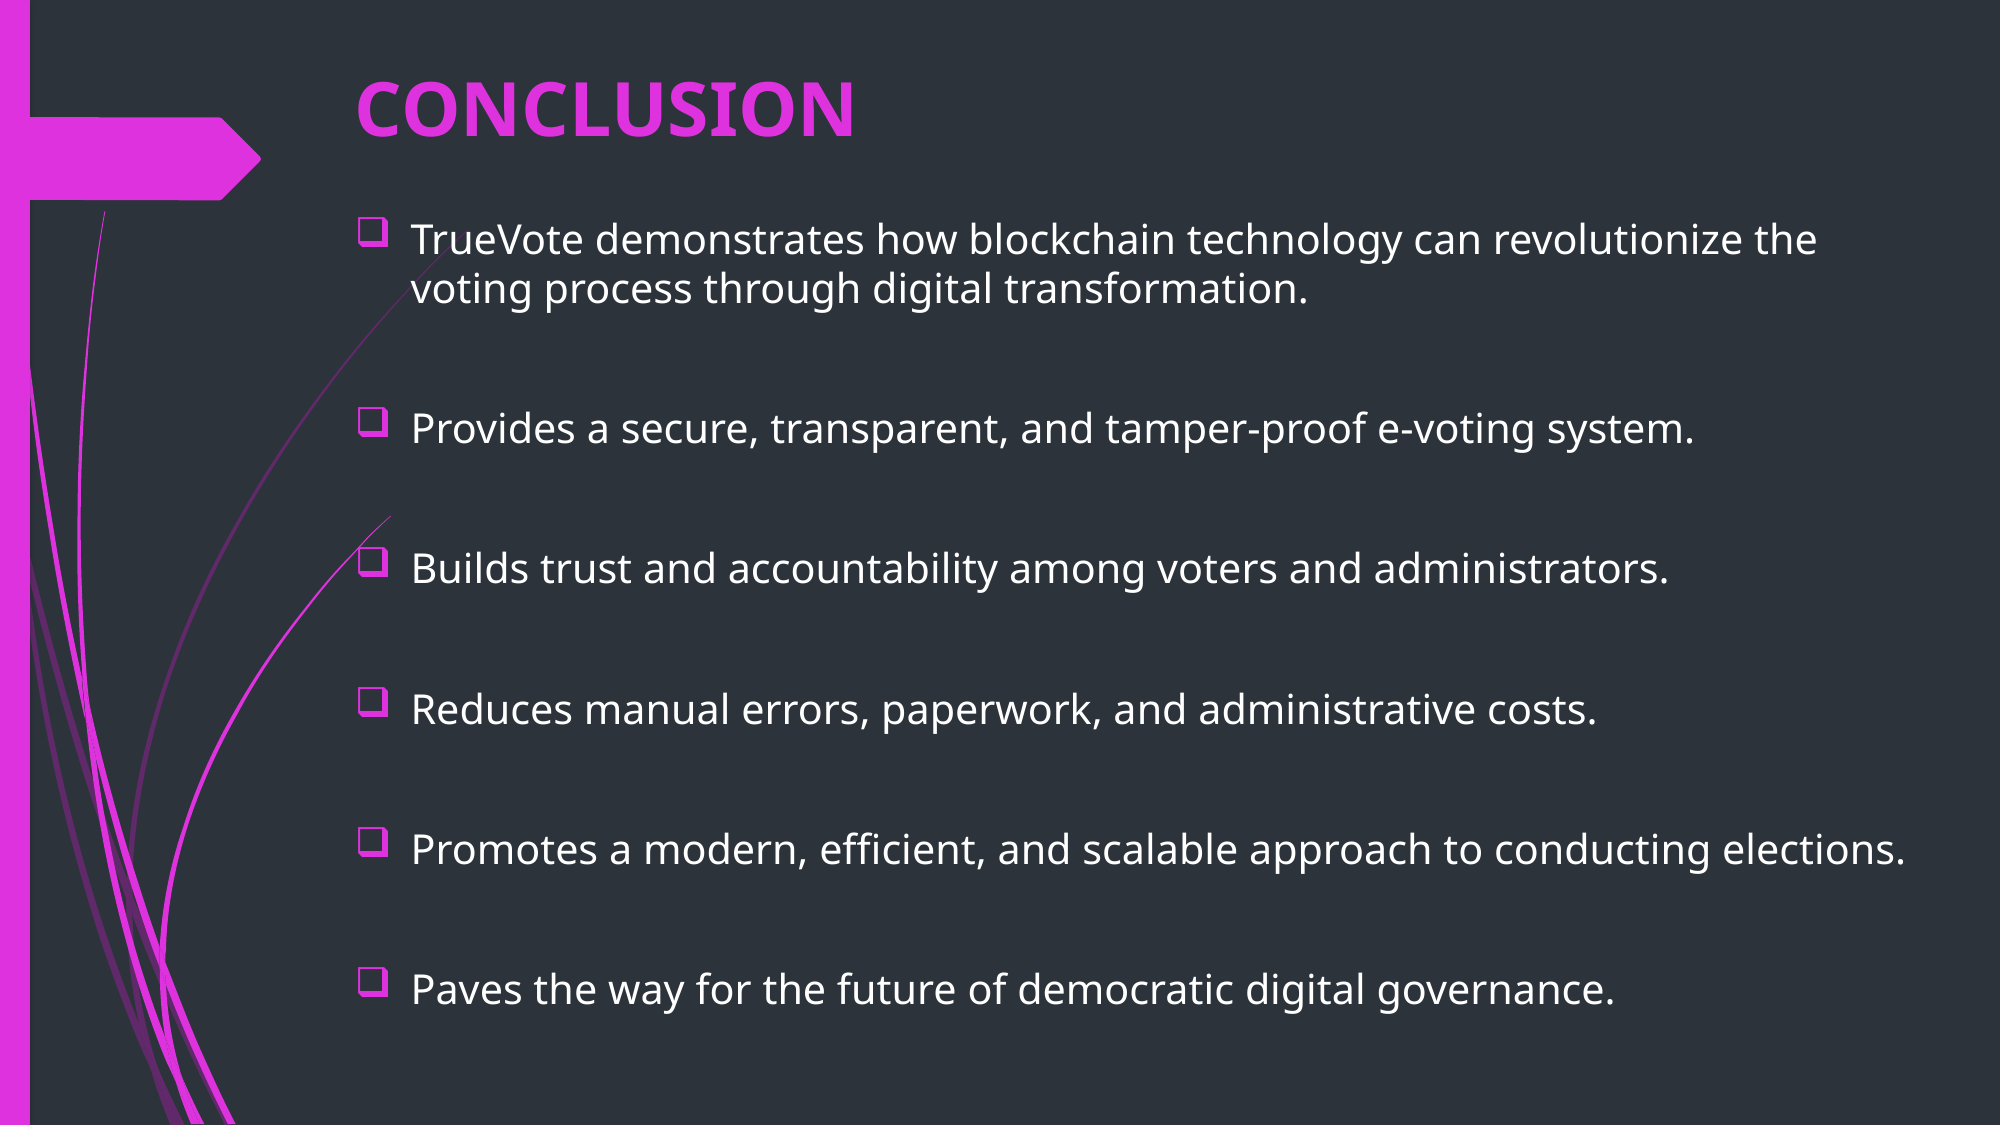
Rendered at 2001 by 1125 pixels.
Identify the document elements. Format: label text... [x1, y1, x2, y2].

list TrueVote demonstrates how blockchain technology can revolutionize the voting process through digital transformation. Provides a secure, transparent, and tamper-proof e-voting system. Builds trust and accountability among voters and administrators. Reduces manual errors, paperwork, and administrative costs. Promotes a modern, efficient, and scalable approach to conducting elections. Paves the way for the future of democratic digital governance. [339, 205, 1937, 1074]
title CONCLUSION [339, 53, 1764, 185]
